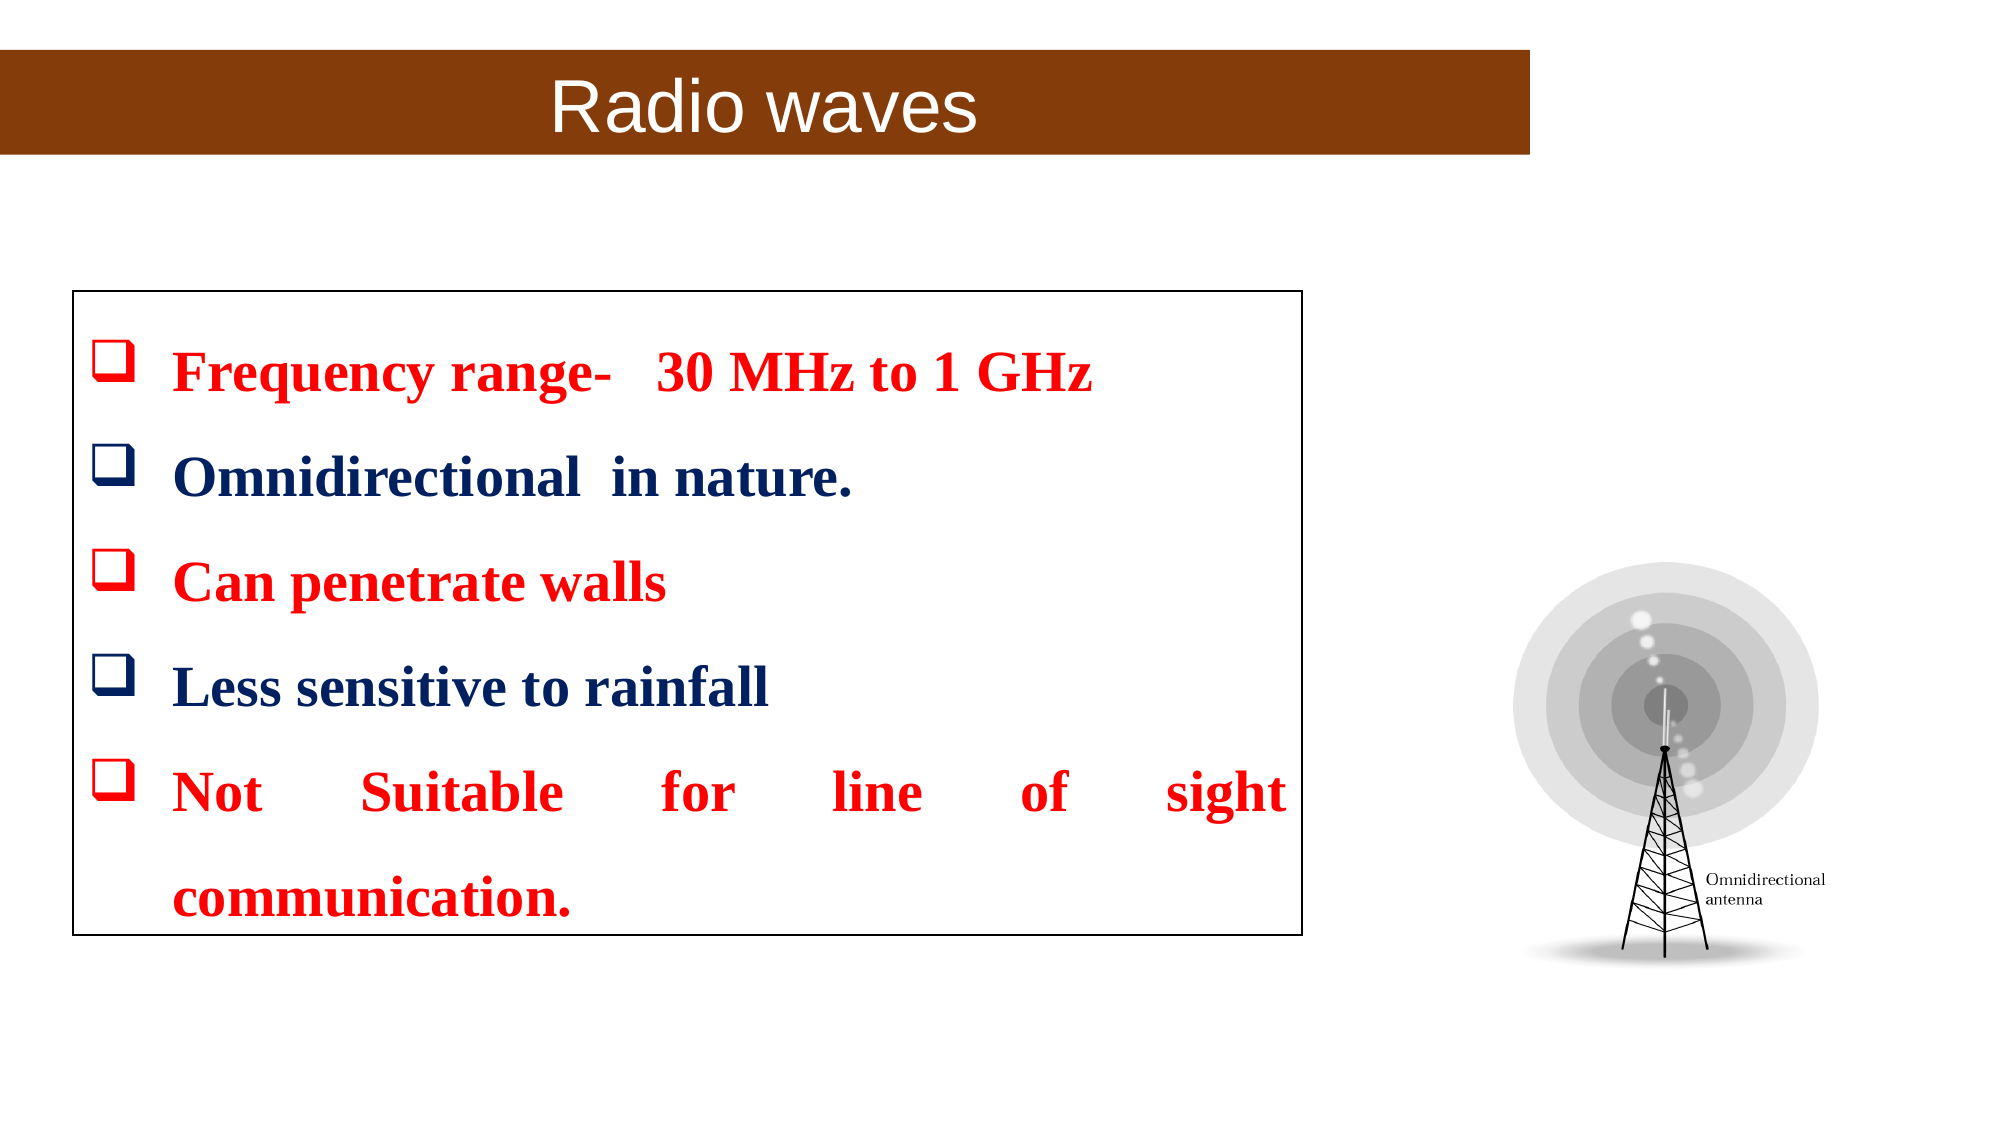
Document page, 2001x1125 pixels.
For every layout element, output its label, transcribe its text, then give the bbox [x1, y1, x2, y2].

text_box Radio waves [0, 49, 1530, 155]
picture [1513, 562, 1826, 970]
text_box Frequency range- 30 MHz to 1 GHz Omnidirectional in nature. Can penetrate walls Less sensitive to rainfall Not Suitable for line of sight communication. [72, 290, 1302, 936]
